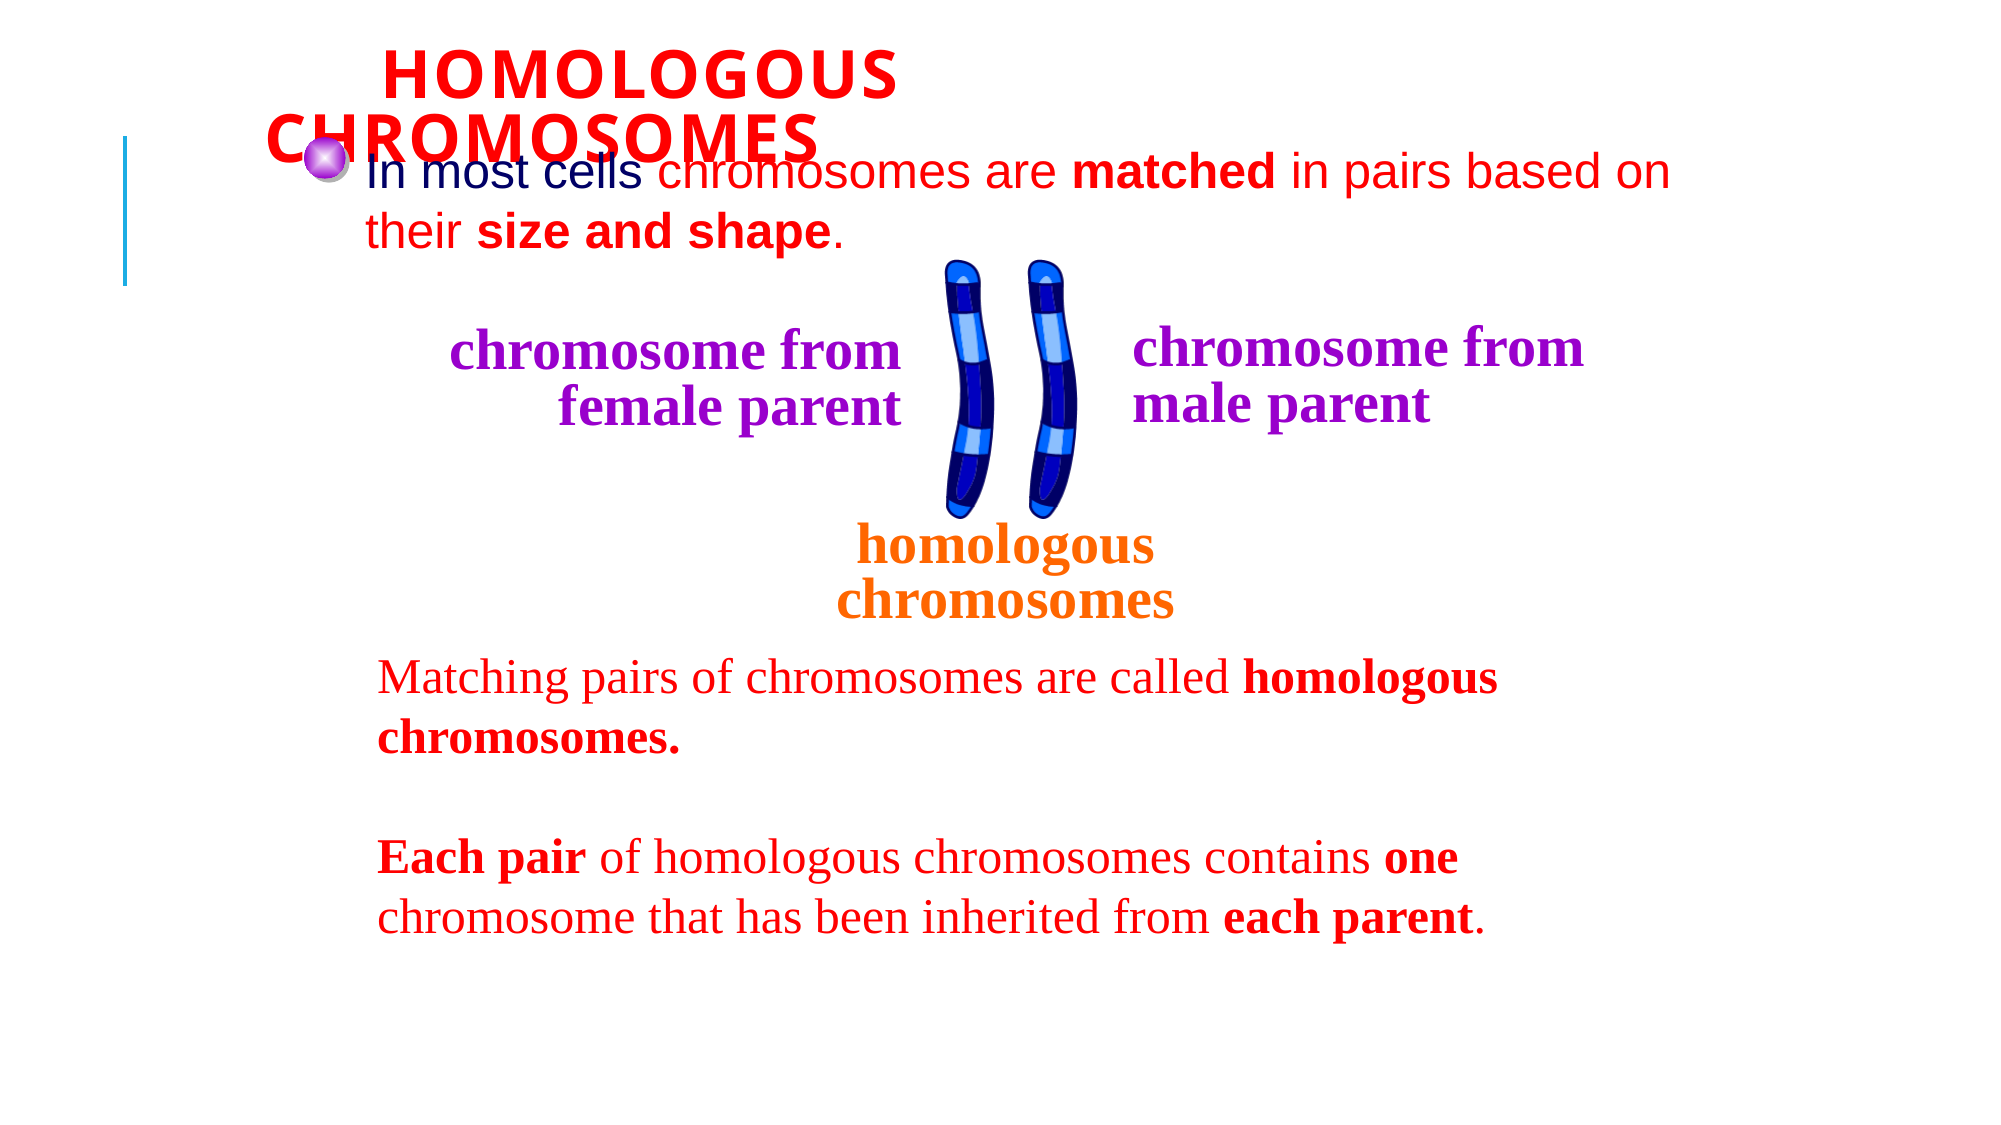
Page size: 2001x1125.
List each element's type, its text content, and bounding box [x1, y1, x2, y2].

text_box chromosome from female parent [362, 317, 918, 445]
text_box In most cells chromosomes are matched in pairs based on their size and shape. [350, 131, 1689, 267]
text_box [304, 137, 346, 179]
picture [1023, 255, 1080, 522]
text_box chromosome from male parent [1118, 314, 1674, 442]
text_box homologous chromosomes [763, 510, 1248, 638]
picture [940, 255, 997, 522]
title Homologous chromosomes [249, 39, 1178, 107]
text_box Matching pairs of chromosomes are called homologous chromosomes. Each pair of homologous chromosomes contains one chromosome that has been inherited from each parent. [362, 635, 1686, 951]
